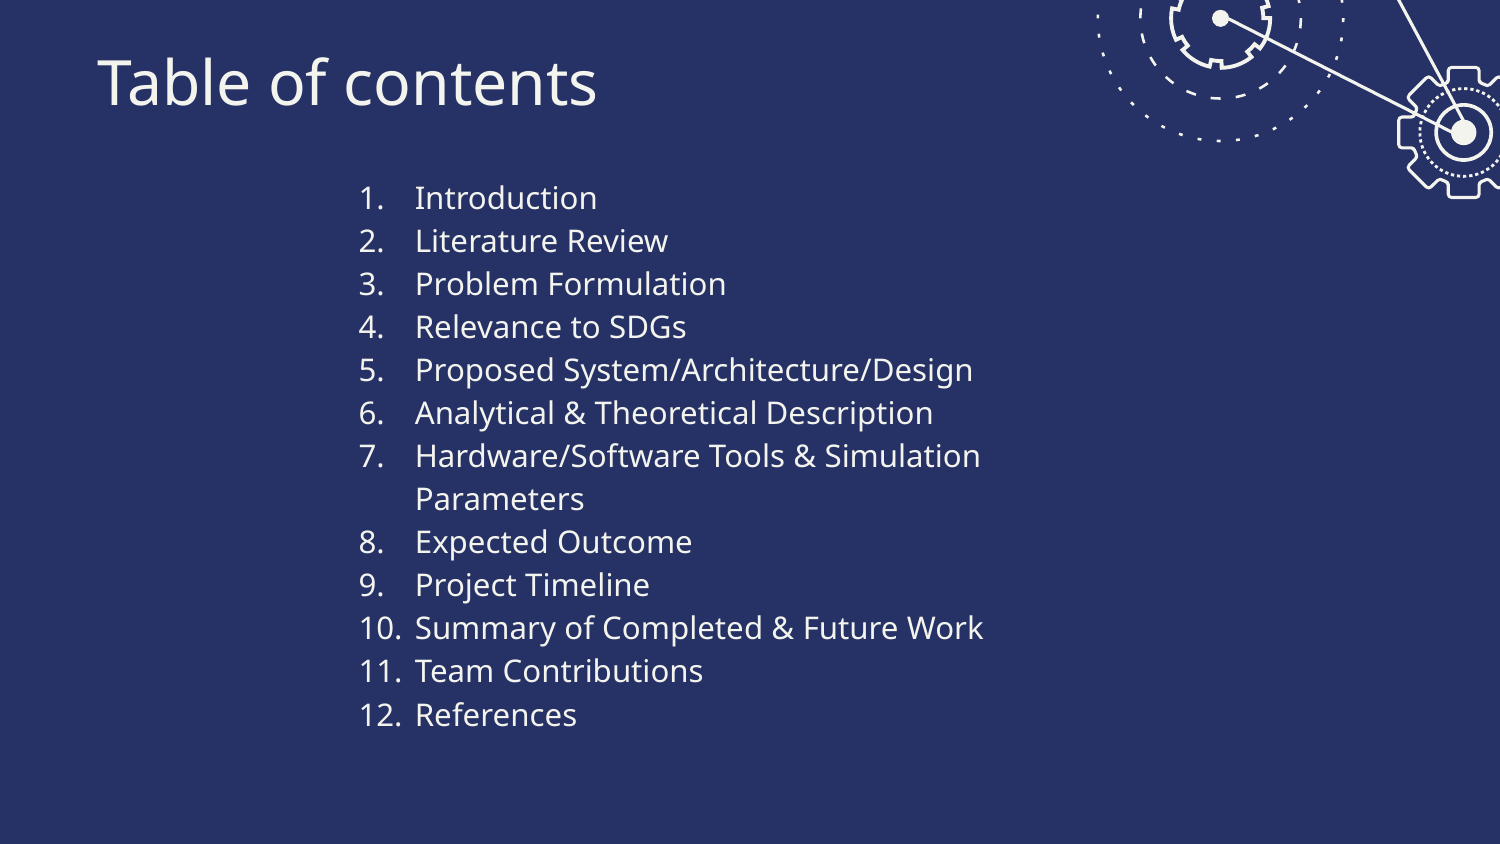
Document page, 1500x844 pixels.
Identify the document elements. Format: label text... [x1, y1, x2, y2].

subtitle Introduction Literature Review Problem Formulation Relevance to SDGs Proposed System/Architecture/Design Analytical & Theoretical Description Hardware/Software Tools & Simulation Parameters Expected Outcome Project Timeline Summary of Completed & Future Work Team Contributions References [343, 157, 1157, 744]
title Table of contents [82, 27, 1091, 134]
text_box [1096, 0, 1500, 199]
